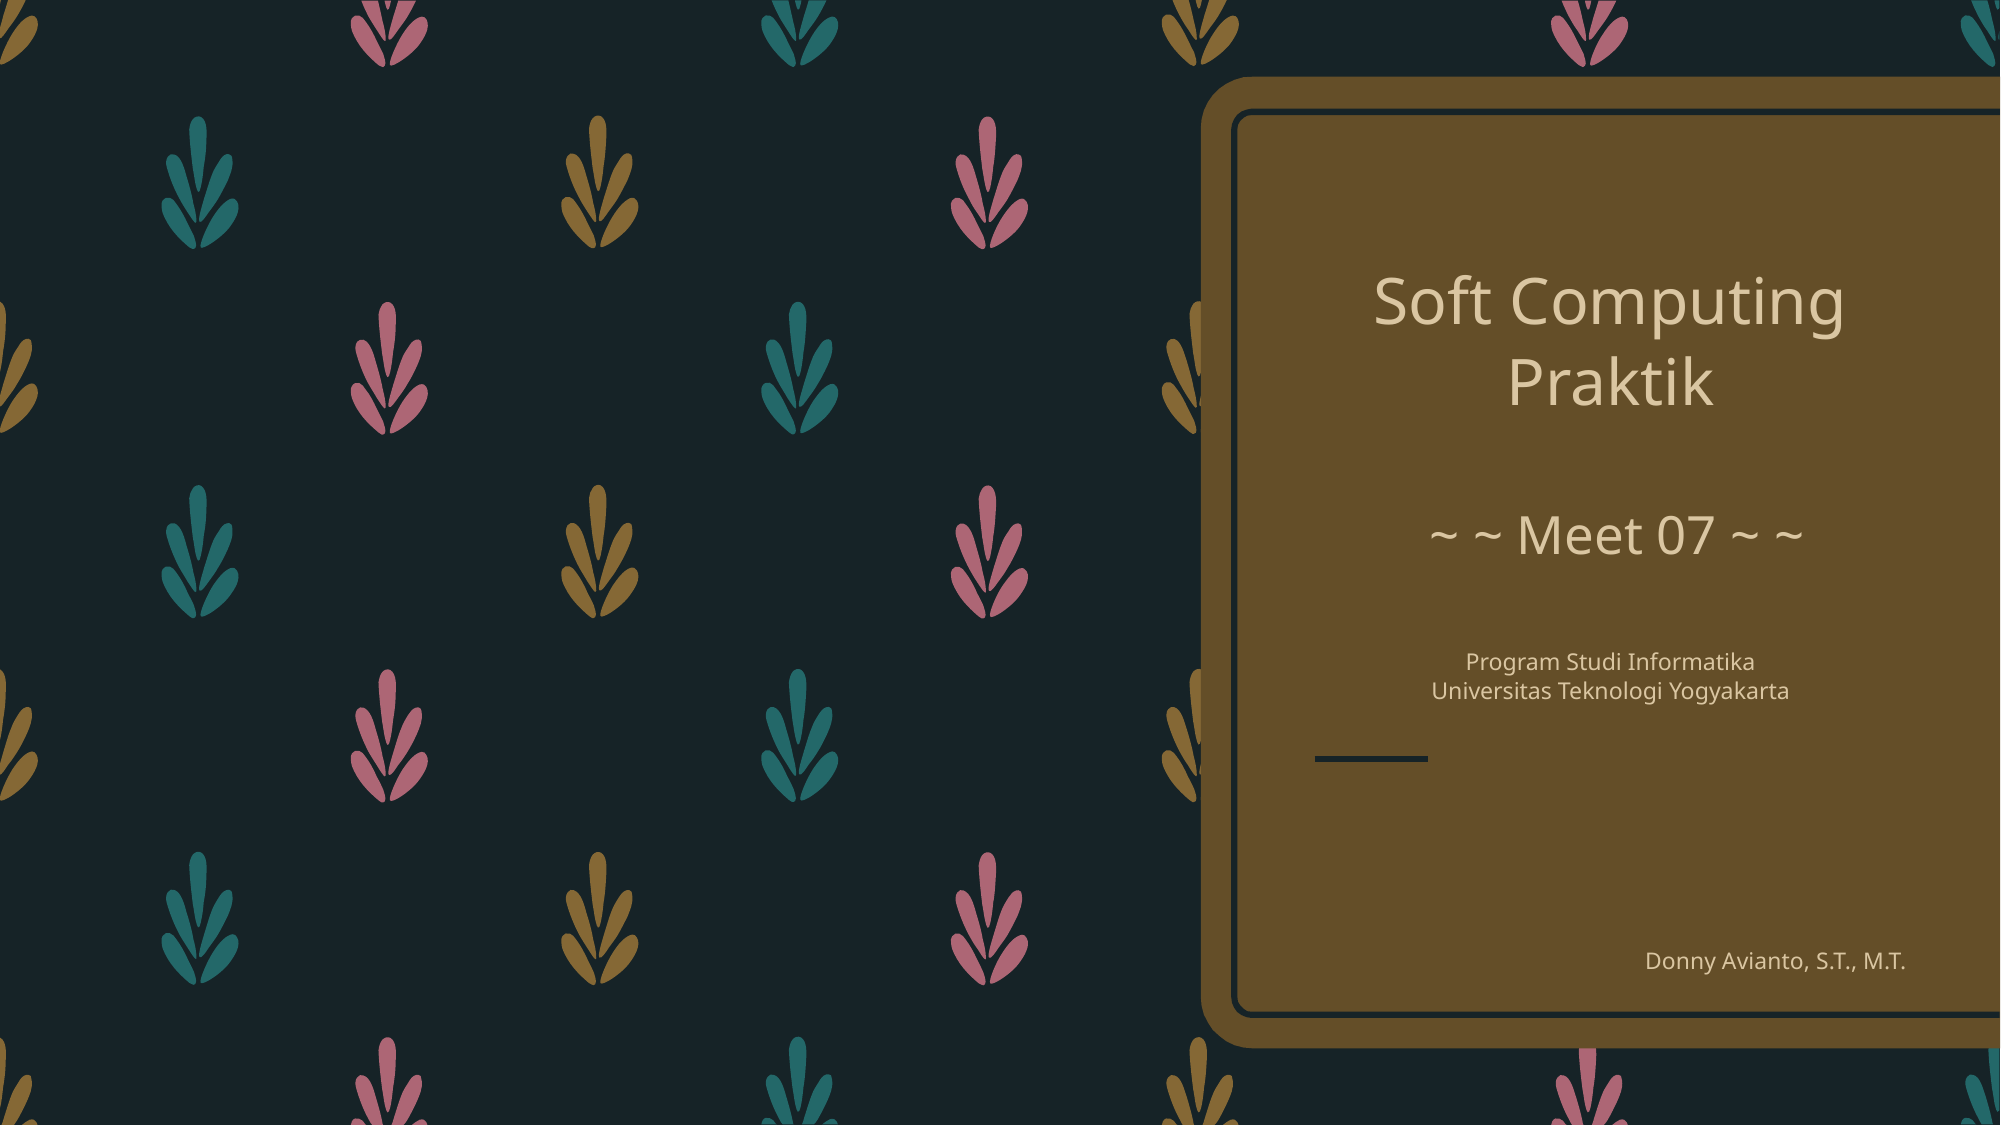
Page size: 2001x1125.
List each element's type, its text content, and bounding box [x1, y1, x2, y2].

title Soft Computing Praktik ~ ~ Meet 07 ~ ~ Program Studi Informatika Universitas Teknologi Yogyakarta [1299, 167, 1922, 718]
subtitle Donny Avianto, S.T., M.T. [1299, 811, 1922, 982]
